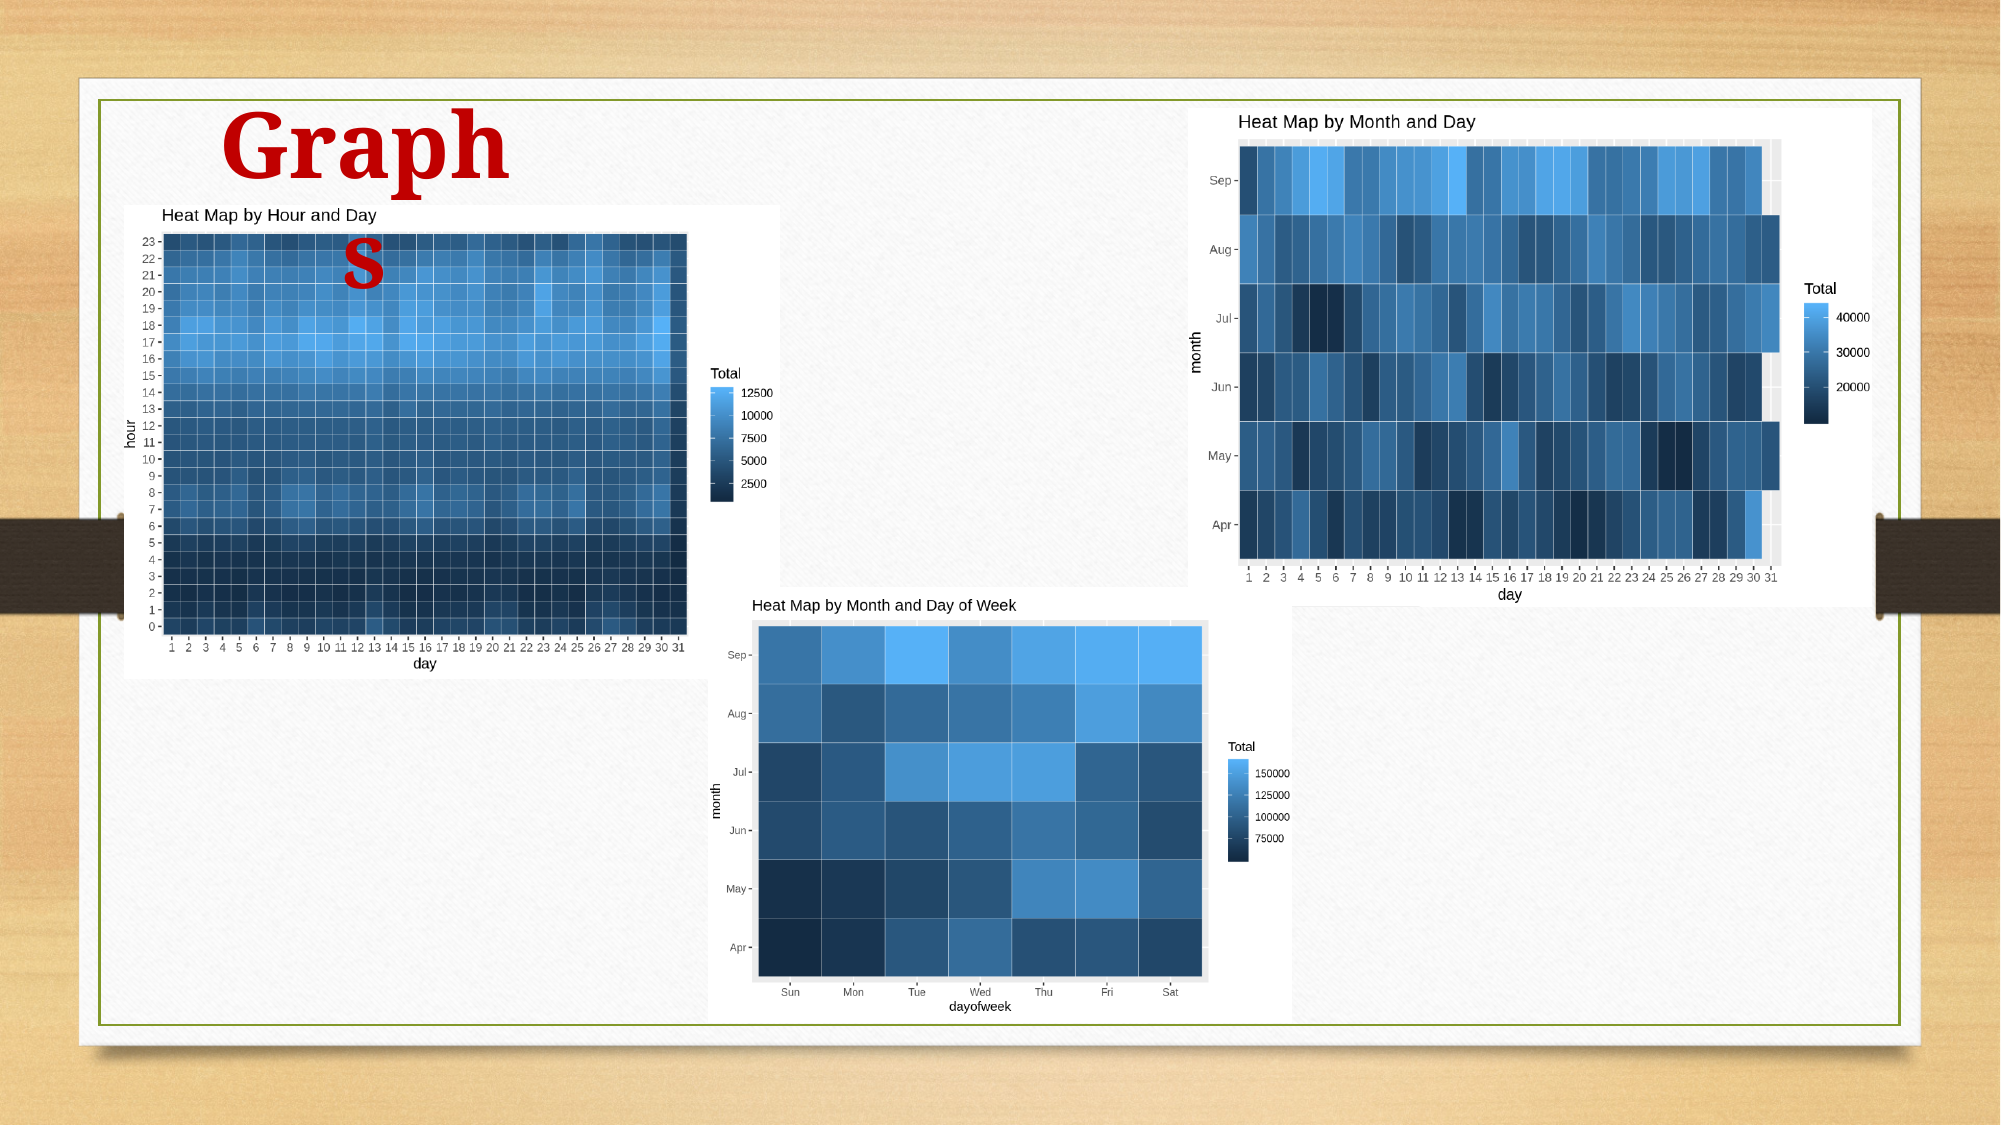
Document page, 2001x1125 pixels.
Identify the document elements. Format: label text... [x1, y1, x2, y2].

text_box Graphs [198, 78, 532, 204]
picture [0, 0, 2001, 1125]
